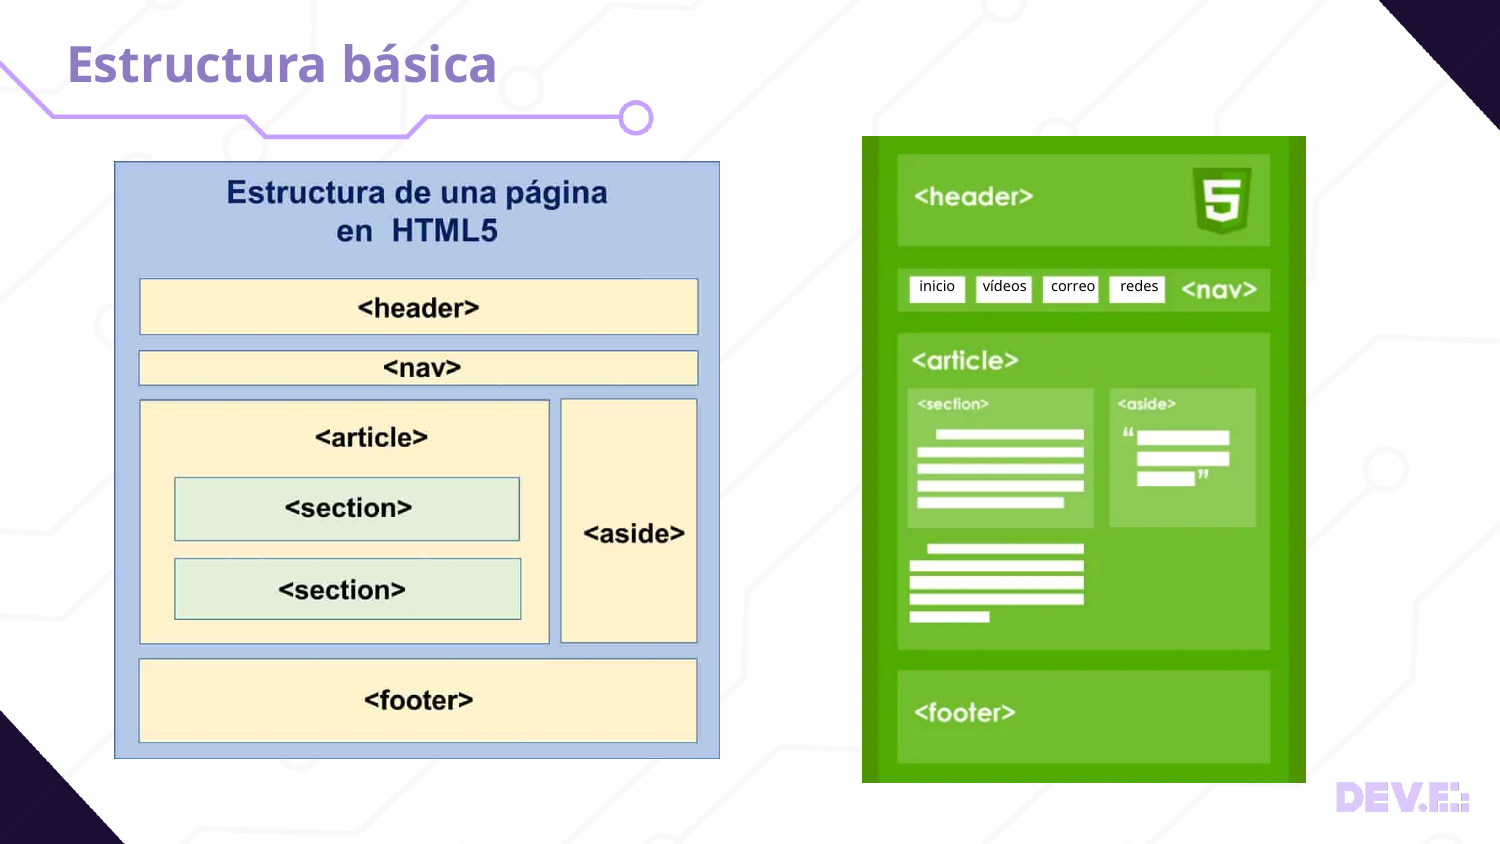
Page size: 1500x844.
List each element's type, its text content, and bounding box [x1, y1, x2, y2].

title Estructura básica [51, 17, 1449, 112]
picture [0, 0, 1500, 844]
